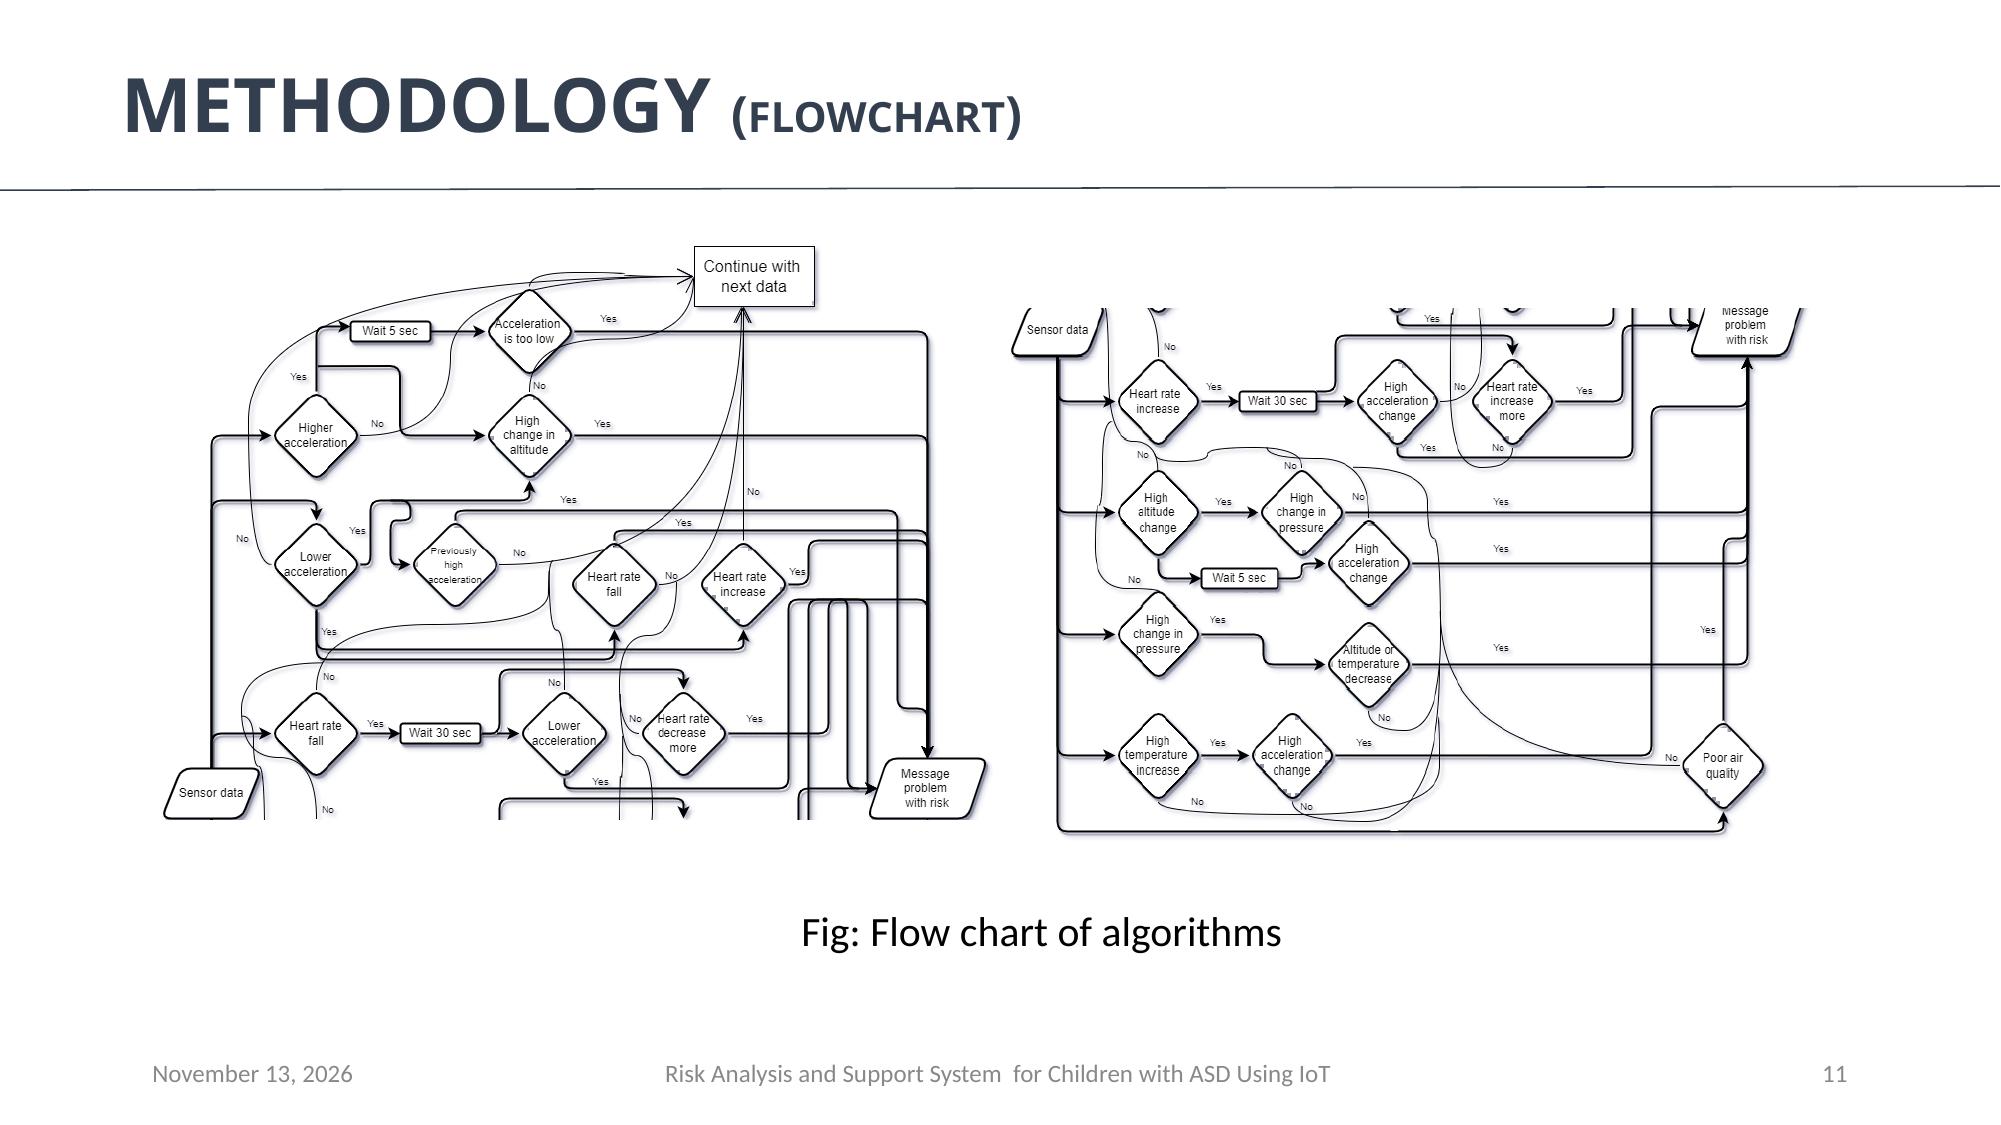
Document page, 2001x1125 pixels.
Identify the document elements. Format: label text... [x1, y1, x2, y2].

footer Risk Analysis and Support System for Children with ASD Using IoT [551, 1042, 1446, 1103]
slide_number 11 [1446, 1042, 1863, 1103]
text_box METHODOLOGY (FLOWCHART) [106, 50, 1892, 156]
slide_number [137, 1042, 551, 1103]
picture [160, 246, 1001, 820]
picture [1008, 307, 1817, 856]
text_box Fig: Flow chart of algorithms [759, 897, 1325, 963]
